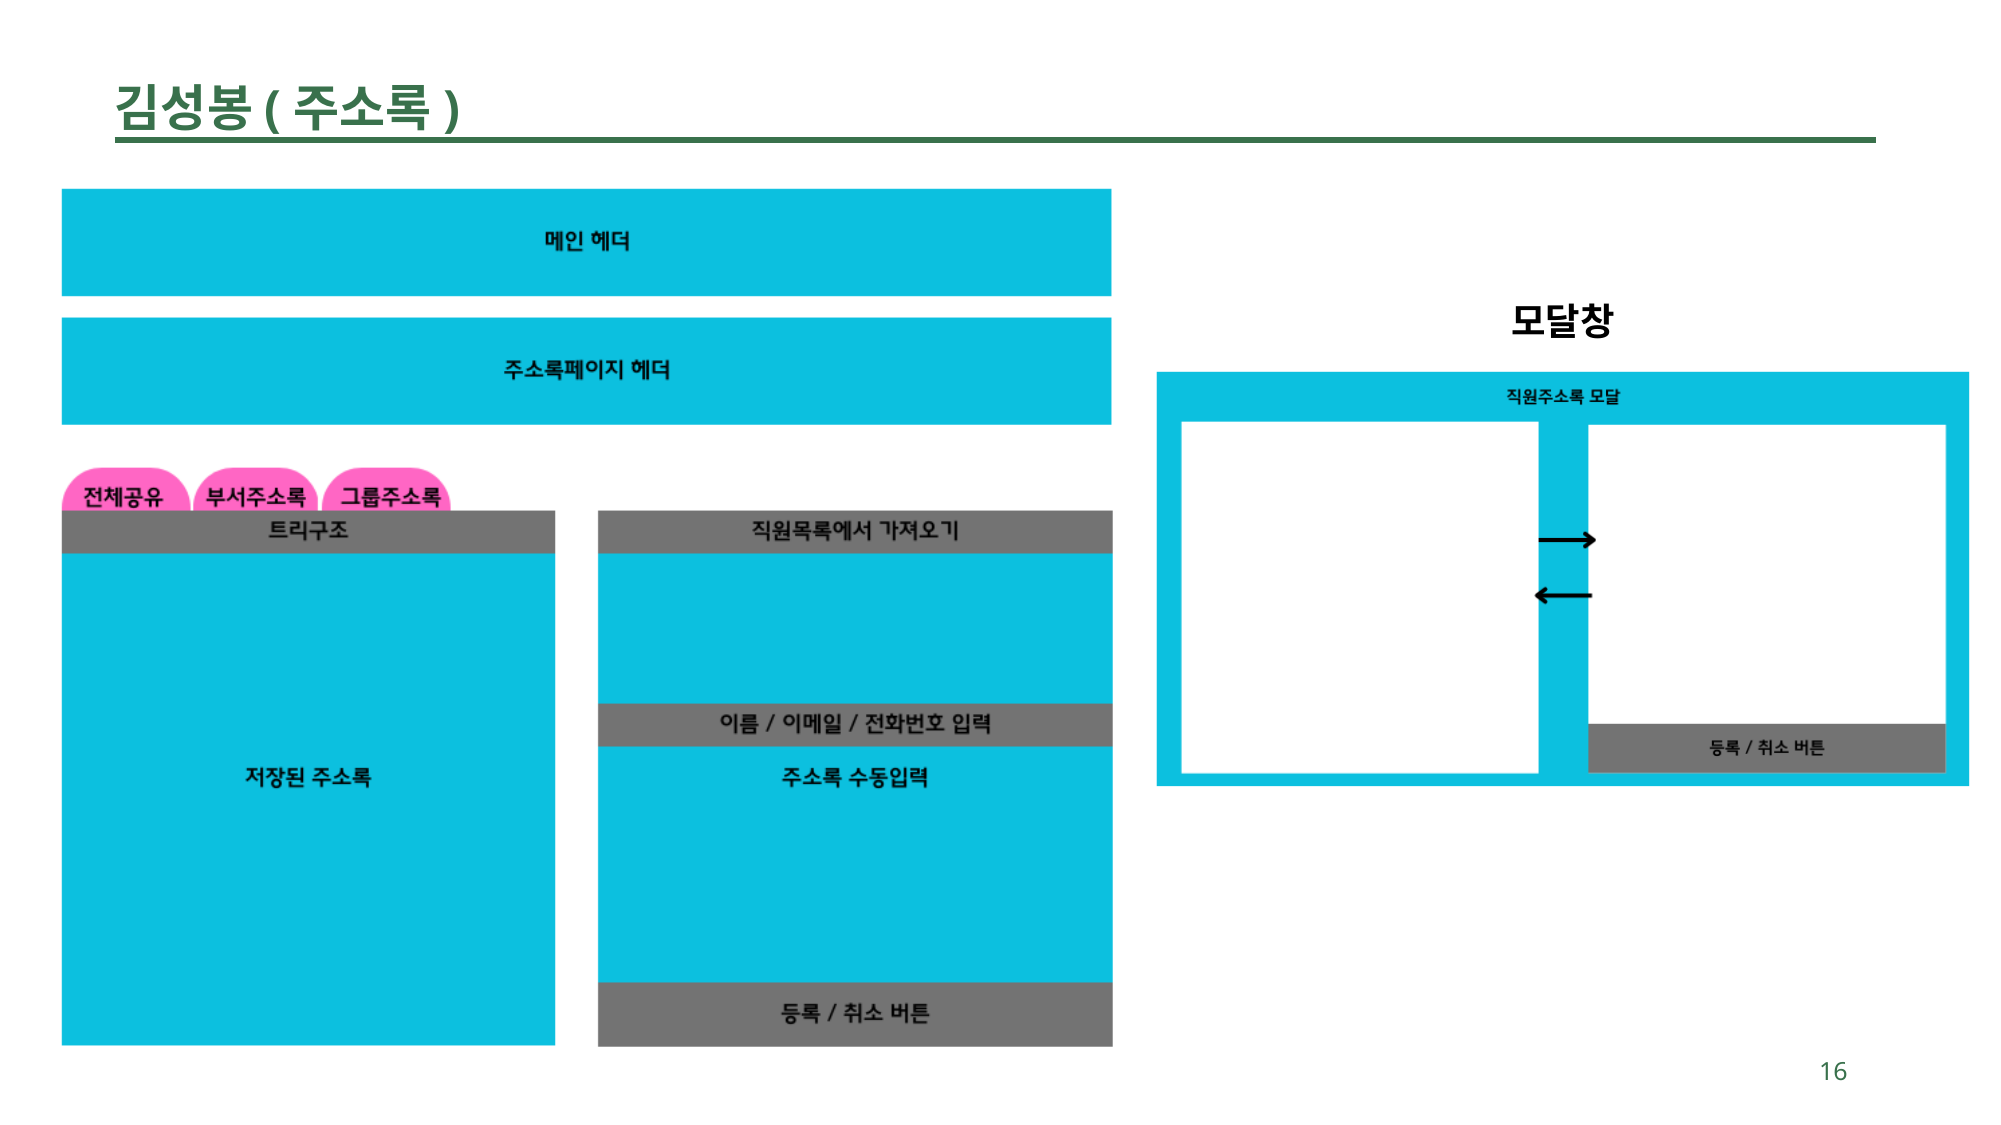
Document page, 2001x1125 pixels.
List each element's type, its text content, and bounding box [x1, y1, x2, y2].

text_box 김성봉(주소록) [99, 38, 806, 144]
picture [1151, 366, 1975, 792]
slide_number 16 [1412, 1042, 1863, 1103]
picture [49, 182, 1126, 1057]
text_box 모달창 [1496, 290, 1630, 351]
